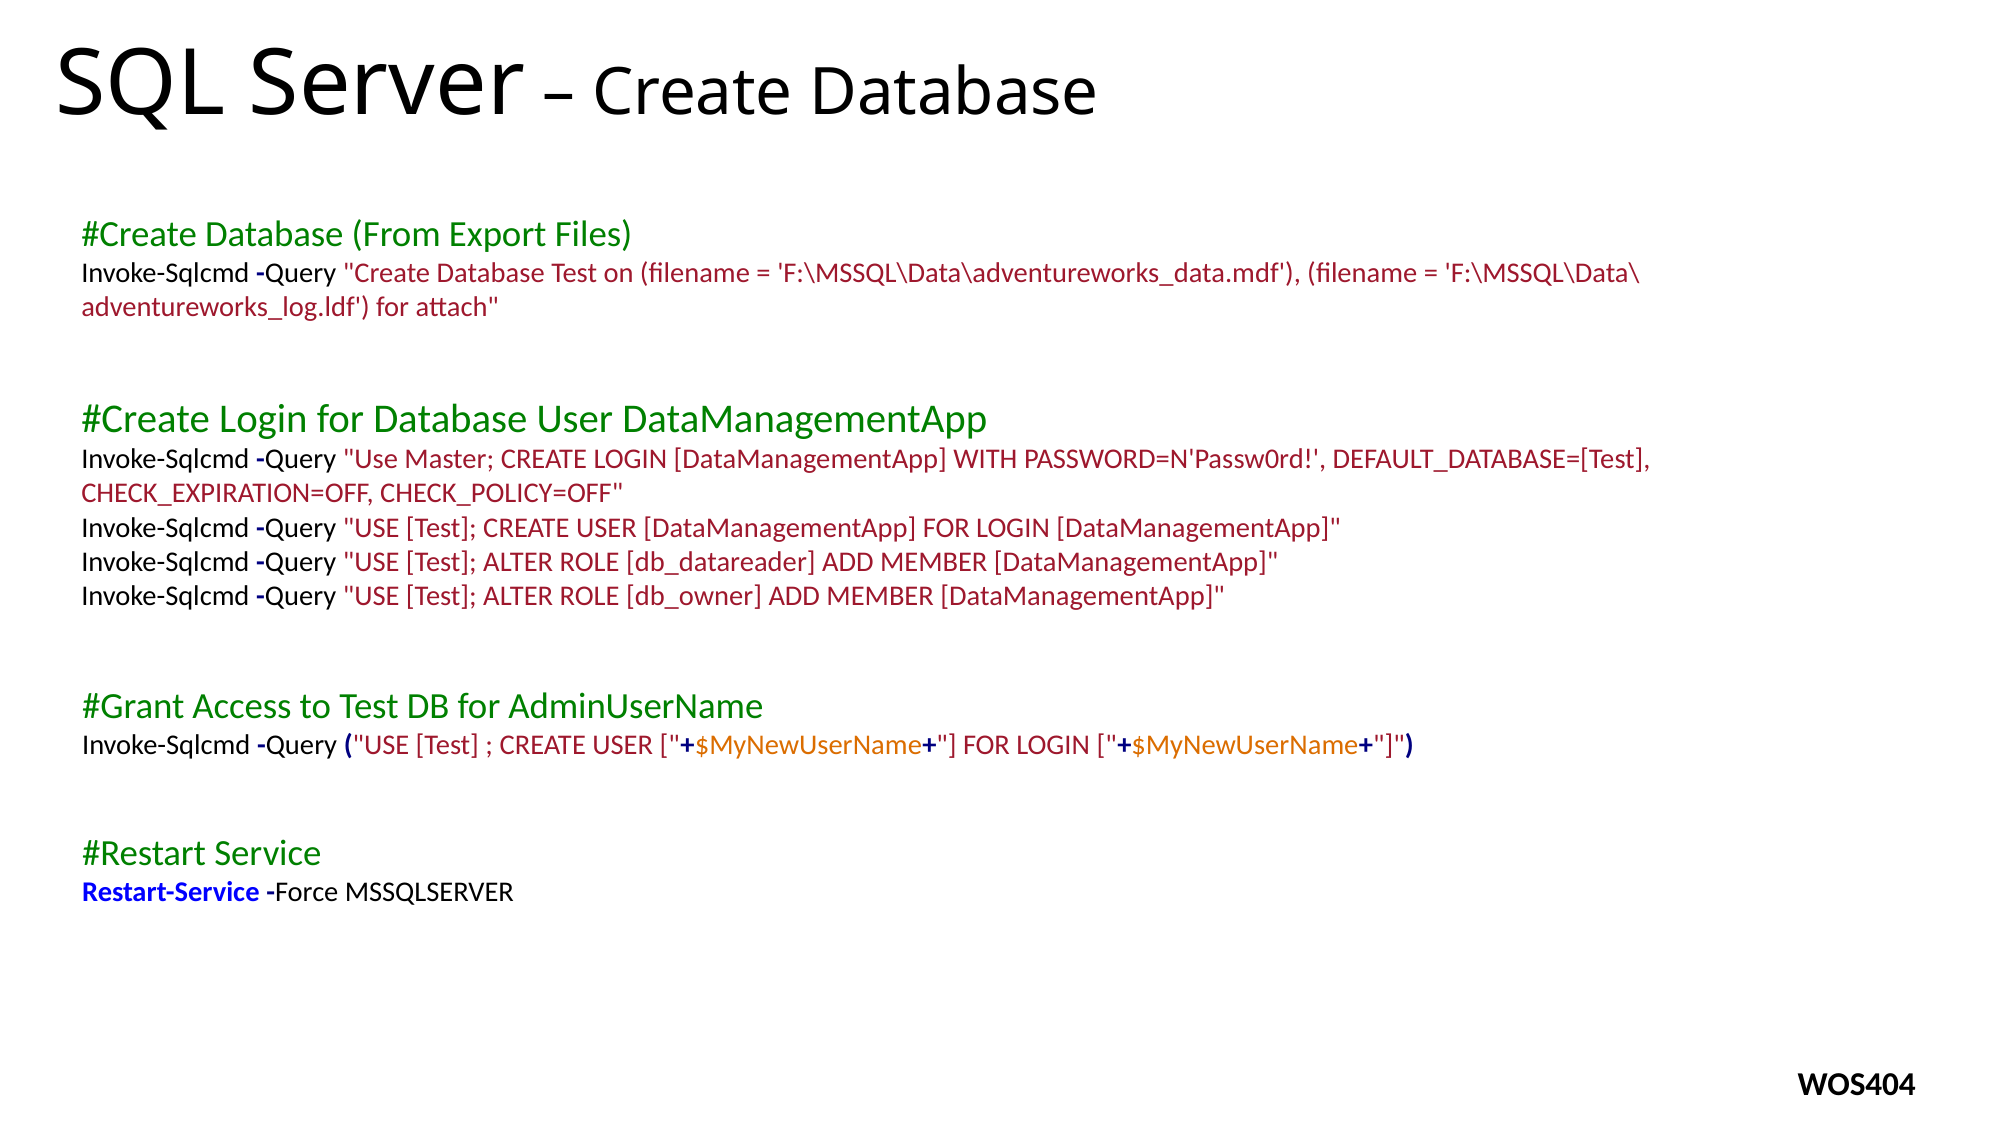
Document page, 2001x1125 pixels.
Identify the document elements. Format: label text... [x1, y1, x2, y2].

text_box #Grant Access to Test DB for AdminUserName Invoke-Sqlcmd -Query ("USE [Test] ; CREATE USER ["+$MyNewUserName+"] FOR LOGIN ["+$MyNewUserName+"]") [52, 658, 1960, 784]
text_box #Create Login for Database User DataManagementApp Invoke-Sqlcmd -Query "Use Master; CREATE LOGIN [DataManagementApp] WITH PASSWORD=N'Passw0rd!', DEFAULT_DATABASE=[Test], CHECK_EXPIRATION=OFF, CHECK_POLICY=OFF" Invoke-Sqlcmd -Query "USE [Test]; CREATE USER [DataManagementApp] FOR LOGIN [DataManagementApp]" Invoke-Sqlcmd -Query "USE [Test]; ALTER ROLE [db_datareader] ADD MEMBER [DataManagementApp]" Invoke-Sqlcmd -Query "USE [Test]; ALTER ROLE [db_owner] ADD MEMBER [DataManagementApp]" [51, 367, 1959, 635]
title SQL Server – Create Database [40, 11, 1953, 160]
list @ ITProGuru #TR21WOS404 [1477, 1059, 1981, 1125]
text_box #Restart Service Restart-Service -Force MSSQLSERVER [52, 805, 1960, 931]
text_box #Create Database (From Export Files) Invoke-Sqlcmd -Query "Create Database Test on (filename = 'F:\MSSQL\Data\adventureworks_data.mdf'), (filename = 'F:\MSSQL\Data\adventureworks_log.ldf') for attach" [51, 186, 1959, 346]
